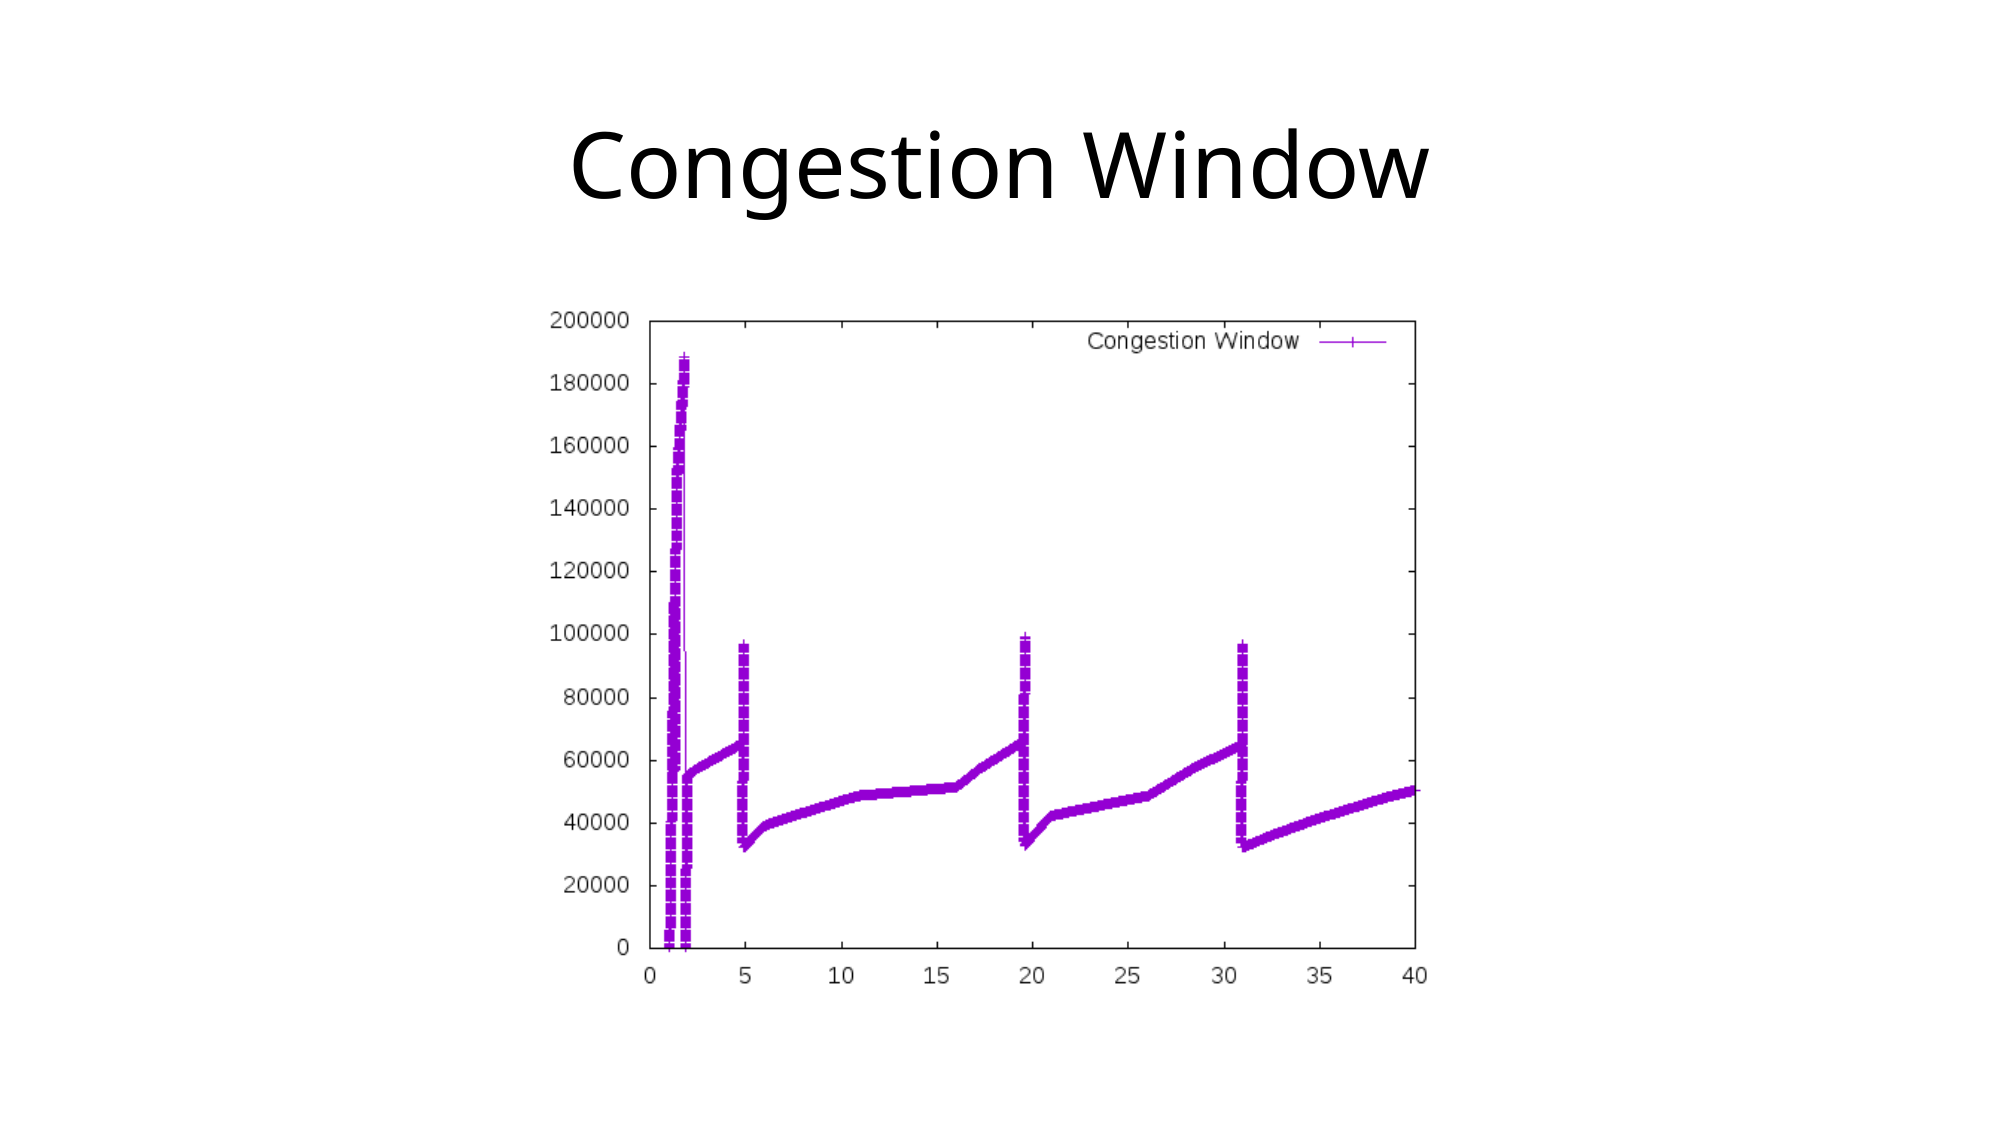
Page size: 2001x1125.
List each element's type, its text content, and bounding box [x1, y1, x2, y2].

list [508, 291, 1461, 1006]
title Congestion Window [137, 59, 1863, 278]
